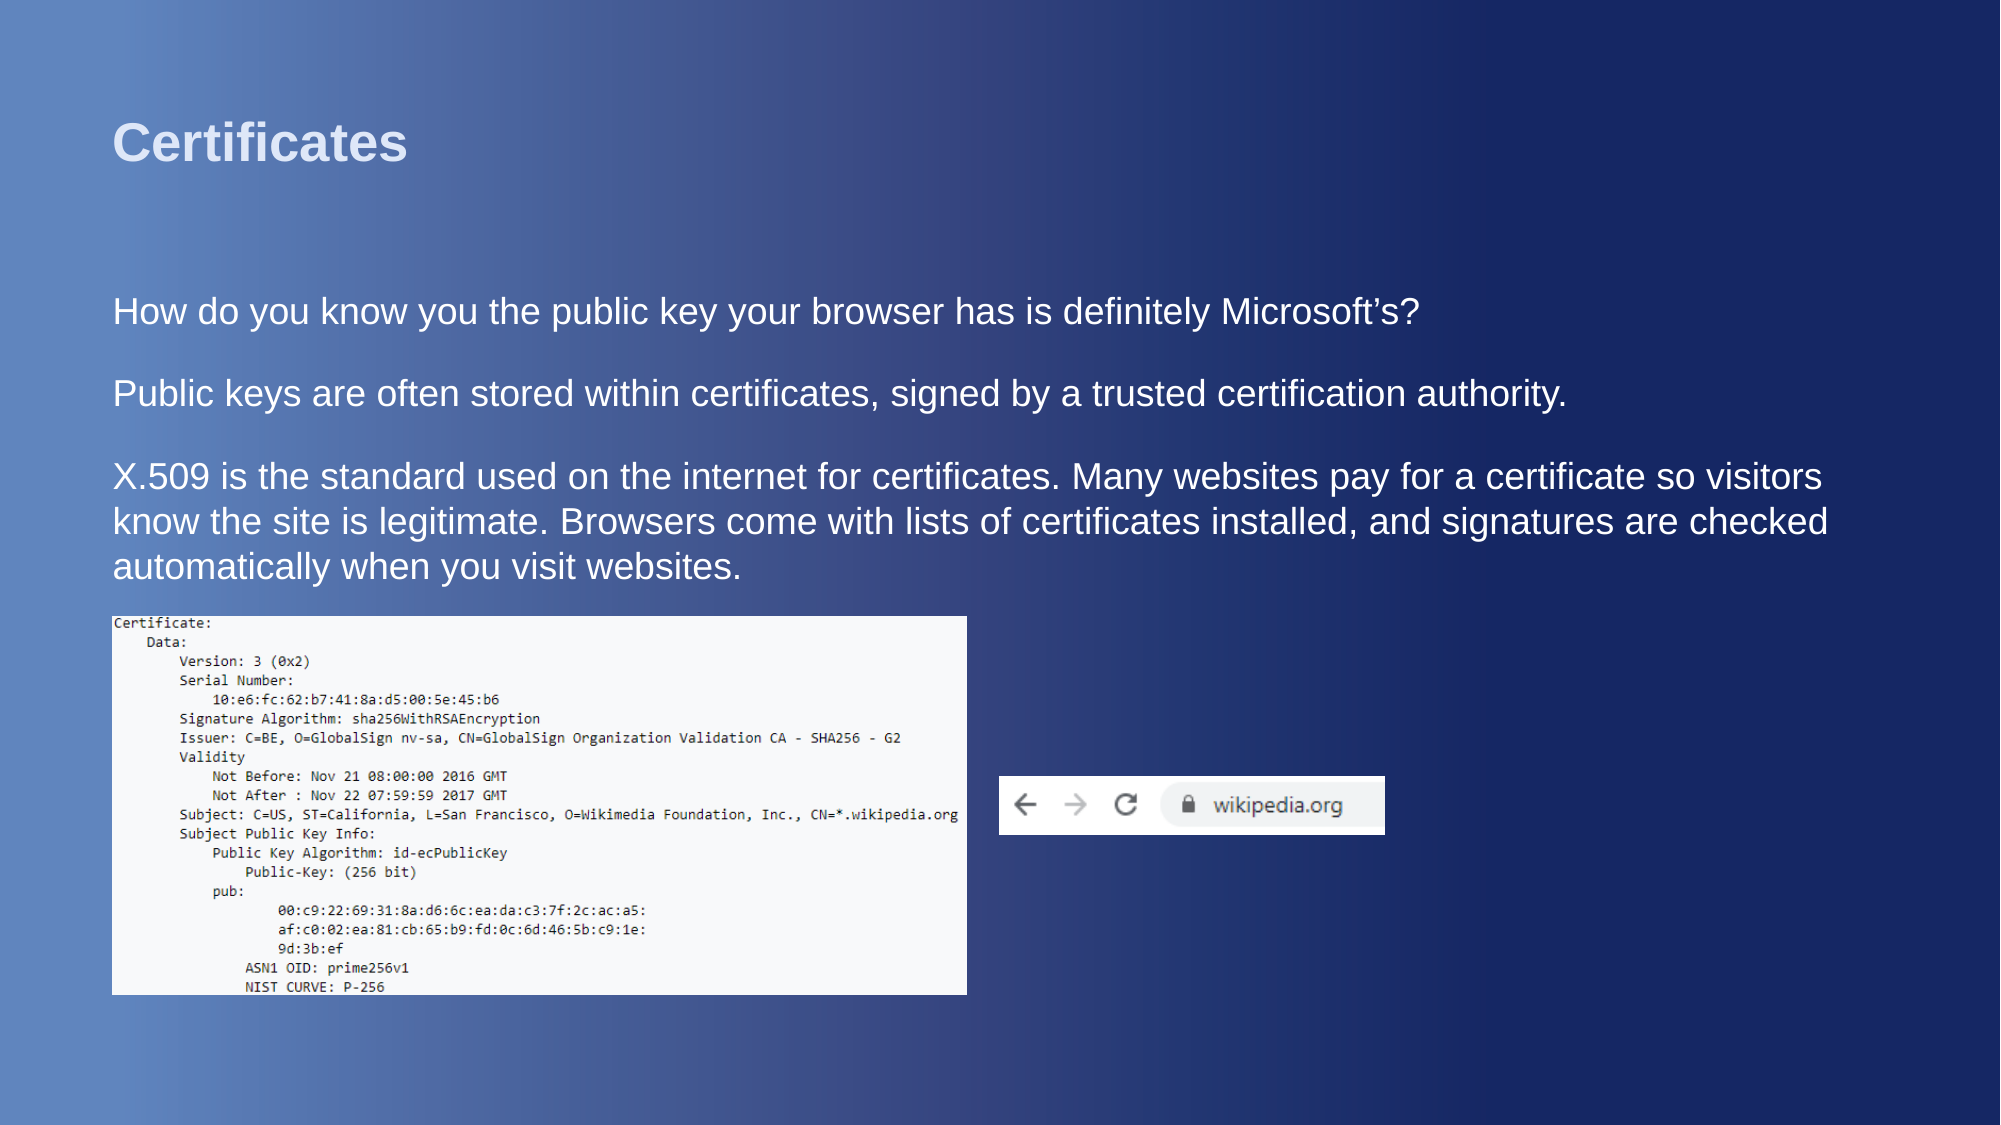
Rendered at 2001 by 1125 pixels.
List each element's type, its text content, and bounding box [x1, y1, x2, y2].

list How do you know you the public key your browser has is definitely Microsoft’s? Public keys are often stored within certificates, signed by a trusted certification authority. X.509 is the standard used on the internet for certificates. Many websites pay for a certificate so visitors know the site is legitimate. Browsers come with lists of certificates installed, and signatures are checked automatically when you visit websites. [112, 286, 1888, 946]
title Certificates [112, 113, 1888, 173]
picture [0, 0, 2000, 1125]
